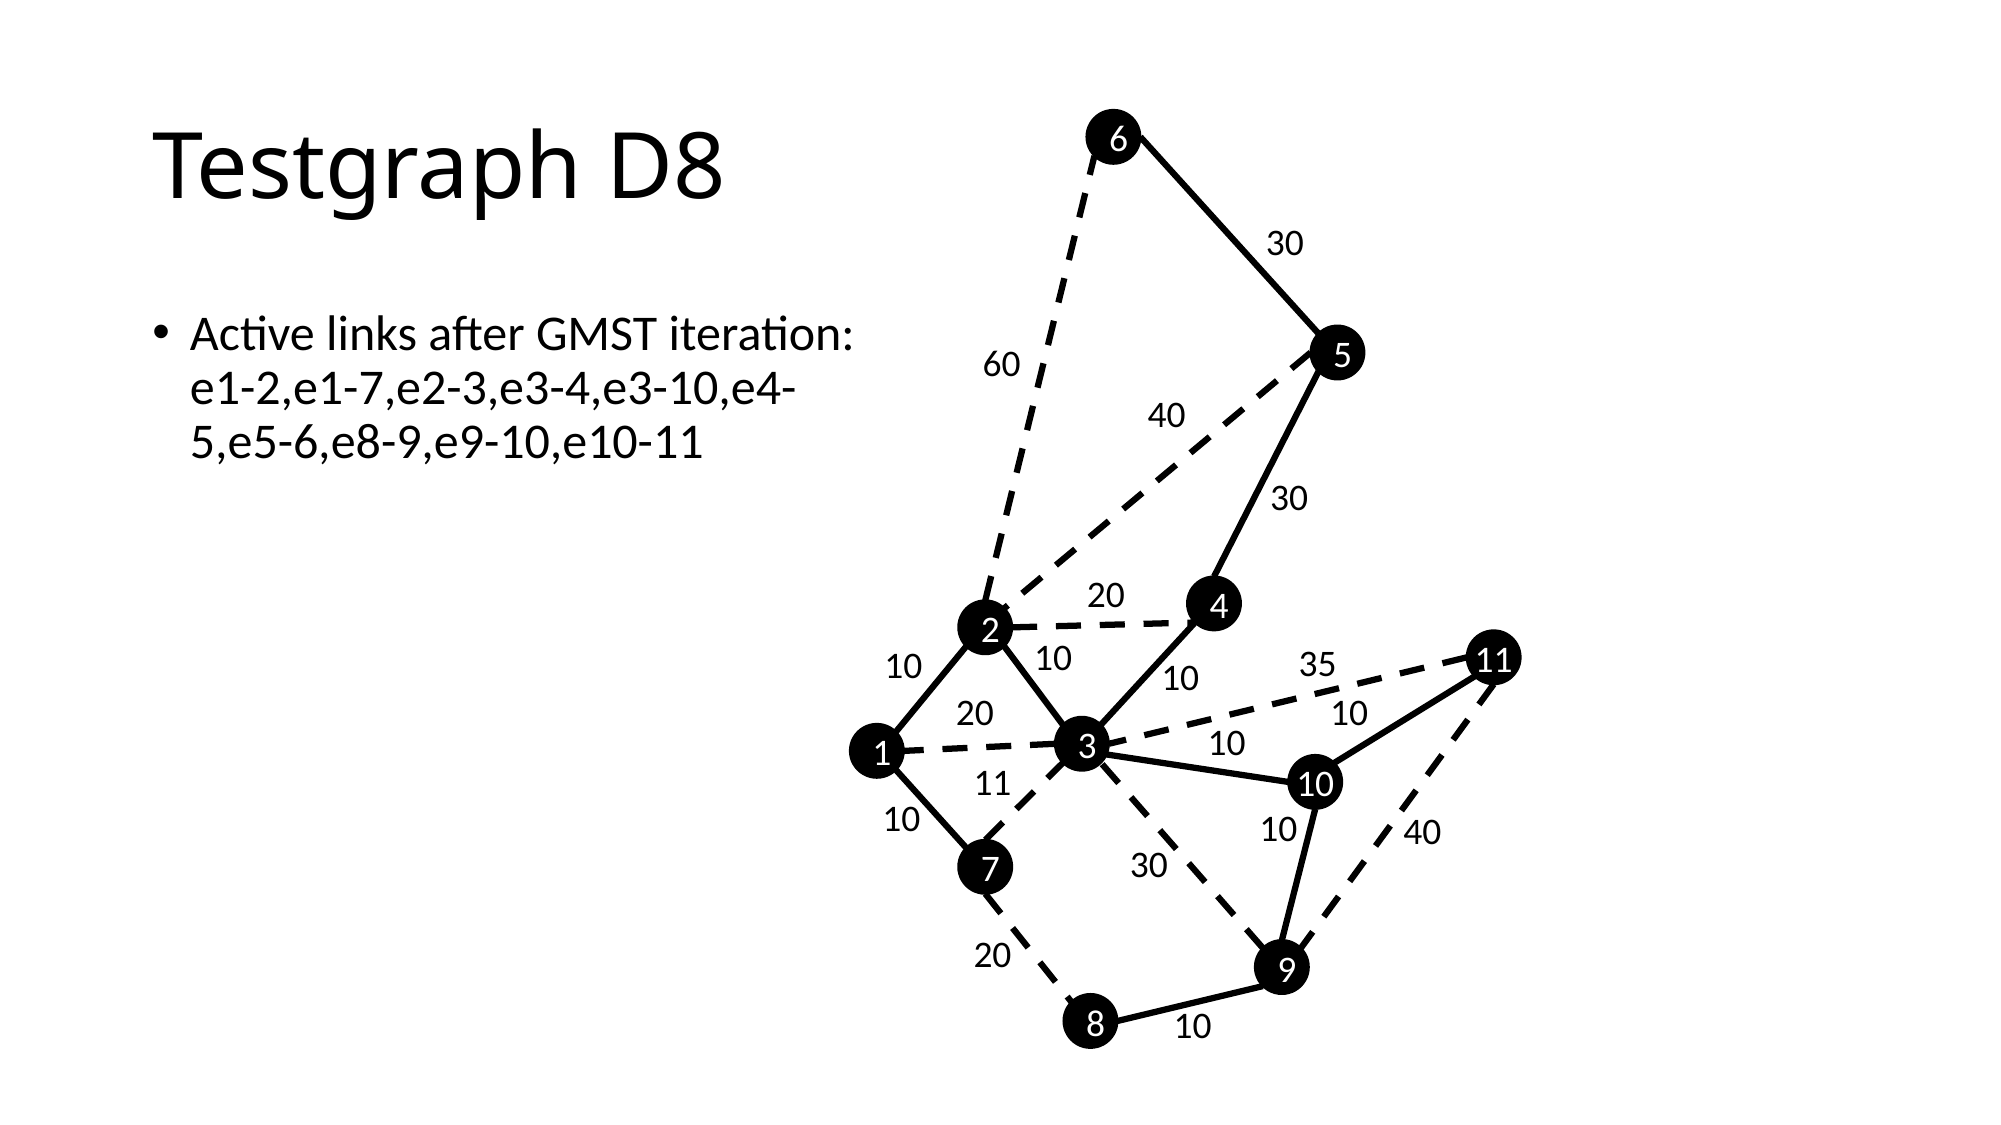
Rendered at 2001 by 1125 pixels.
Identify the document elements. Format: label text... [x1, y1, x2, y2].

list Active links after GMST iteration: e1-2,e1-7,e2-3,e3-4,e3-10,e4-5,e5-6,e8-9,e9-10,e10-11 [137, 299, 849, 1014]
title Testgraph D8 [137, 59, 1863, 278]
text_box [849, 109, 1521, 1048]
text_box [867, 210, 1457, 1055]
